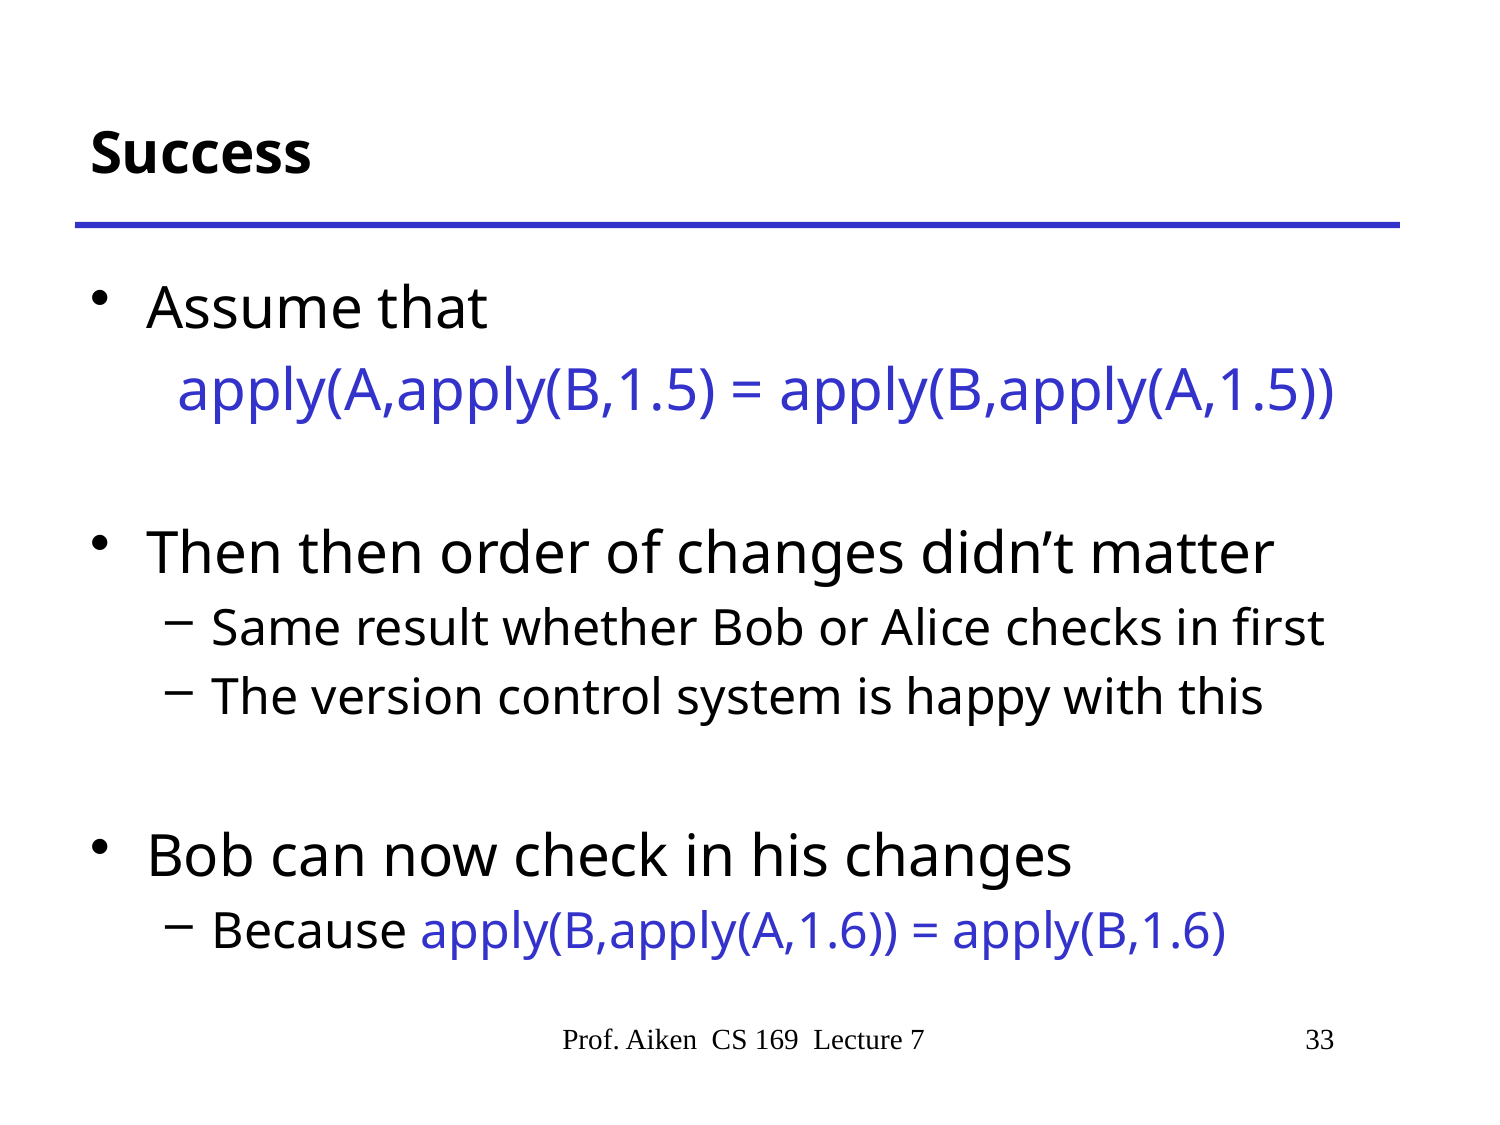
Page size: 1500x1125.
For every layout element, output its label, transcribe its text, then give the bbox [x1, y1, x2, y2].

list Assume that apply(A,apply(B,1.5) = apply(B,apply(A,1.5)) Then then order of changes didn’t matter Same result whether Bob or Alice checks in first The version control system is happy with this Bob can now check in his changes Because apply(B,apply(A,1.6)) = apply(B,1.6) [75, 262, 1438, 988]
title Success [75, 75, 1400, 225]
footer Prof. Aiken CS 169 Lecture 7 [462, 1012, 1025, 1088]
slide_number 33 [1037, 1012, 1350, 1088]
